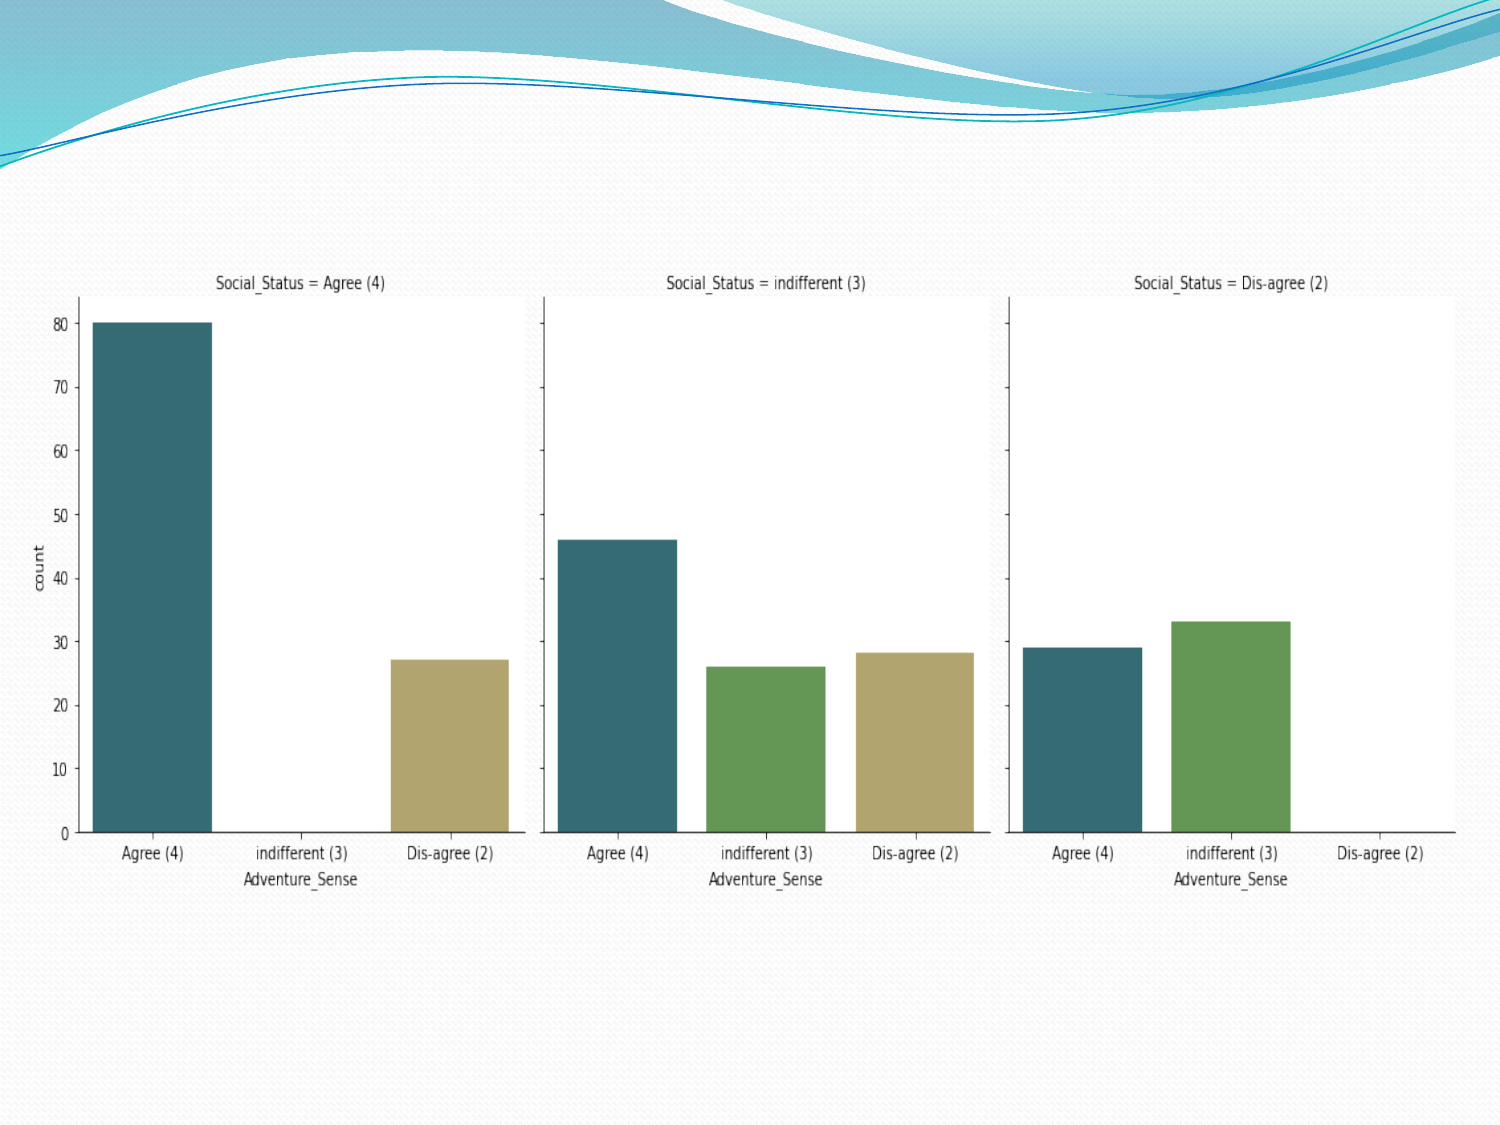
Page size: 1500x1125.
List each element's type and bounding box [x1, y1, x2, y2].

picture [24, 262, 1463, 901]
